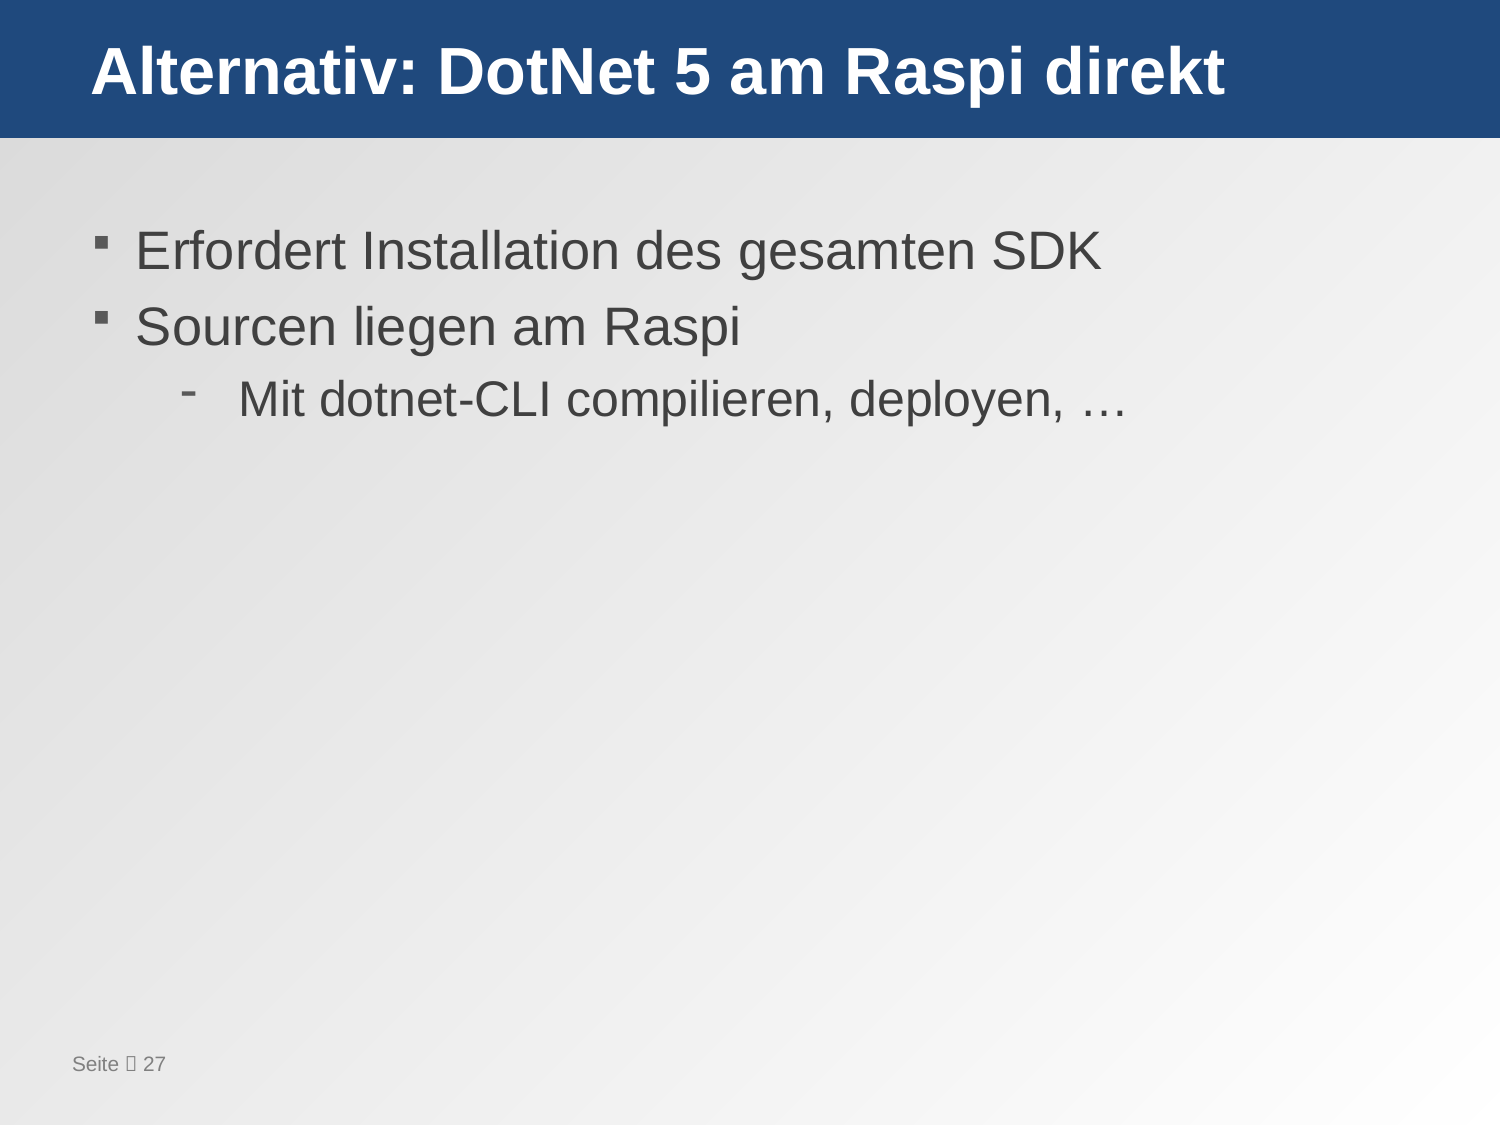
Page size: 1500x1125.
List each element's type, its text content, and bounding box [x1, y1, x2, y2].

title Alternativ: DotNet 5 am Raspi direkt [75, 20, 1425, 208]
list Erfordert Installation des gesamten SDK Sourcen liegen am Raspi Mit dotnet-CLI compilieren, deployen, … [76, 208, 1424, 964]
